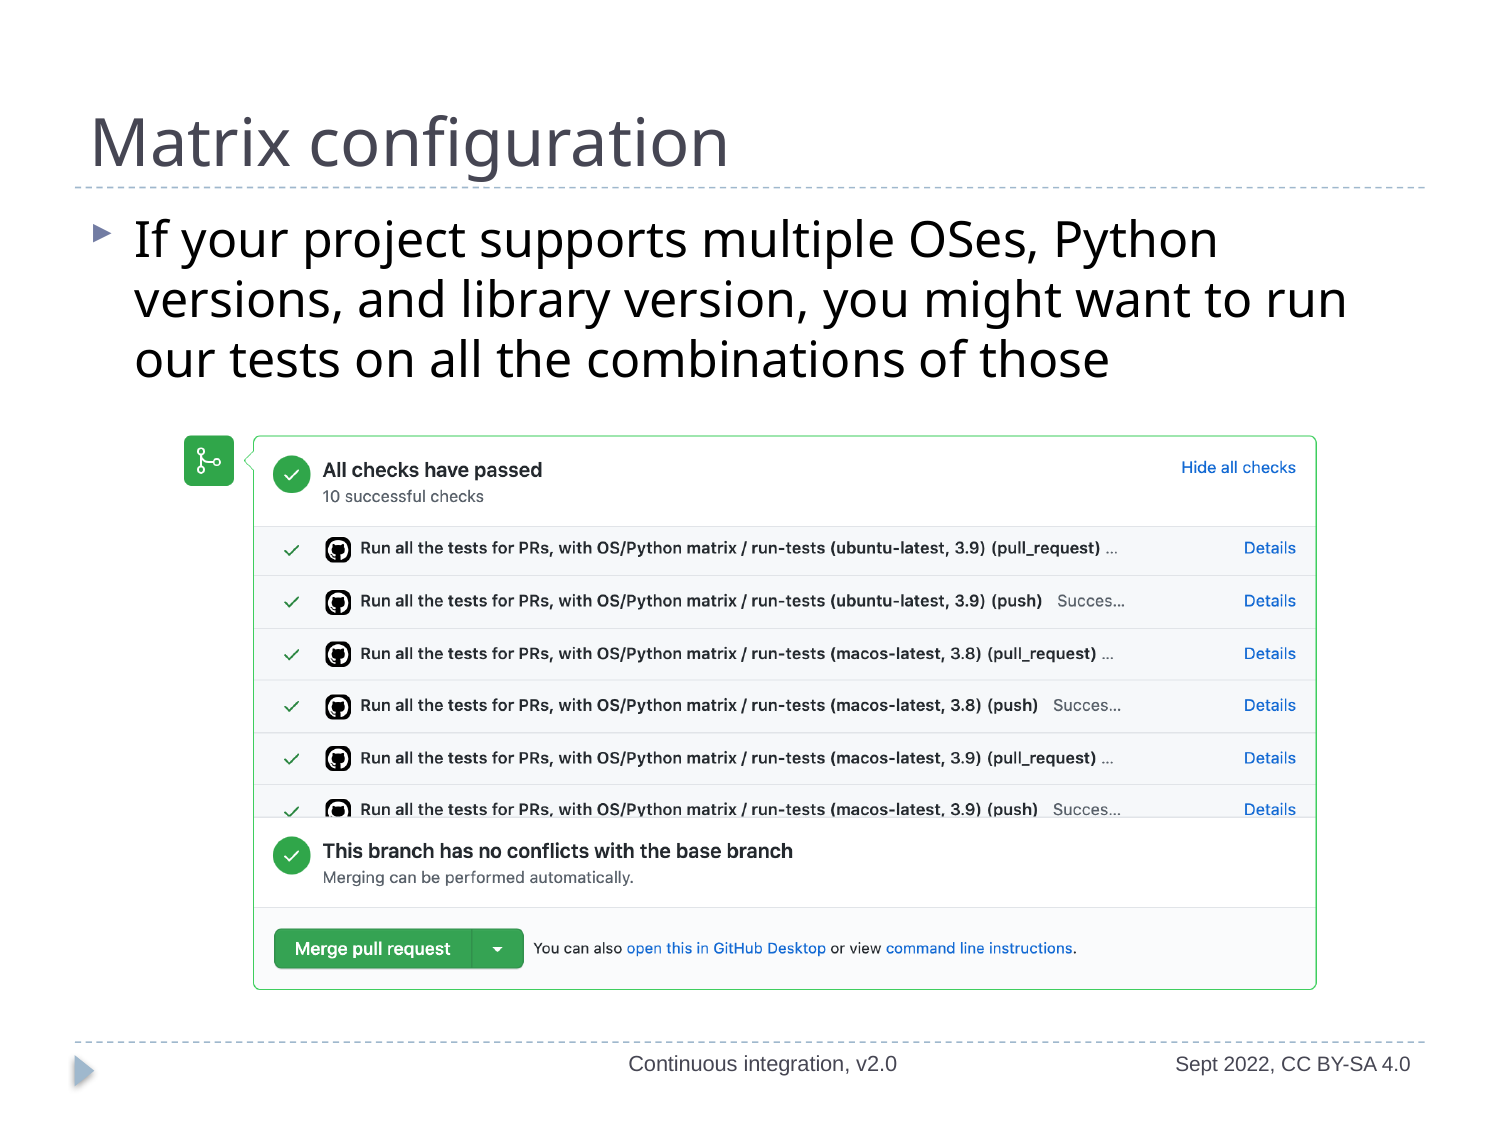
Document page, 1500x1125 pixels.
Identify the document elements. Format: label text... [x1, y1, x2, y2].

title Matrix configuration [75, 24, 1425, 188]
picture [170, 420, 1329, 996]
footer Continuous integration, v2.0 [475, 1042, 1051, 1103]
list If your project supports multiple OSes, Python versions, and library version, you might want to run our tests on all the combinations of those [75, 200, 1425, 1010]
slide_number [1051, 1042, 1426, 1103]
